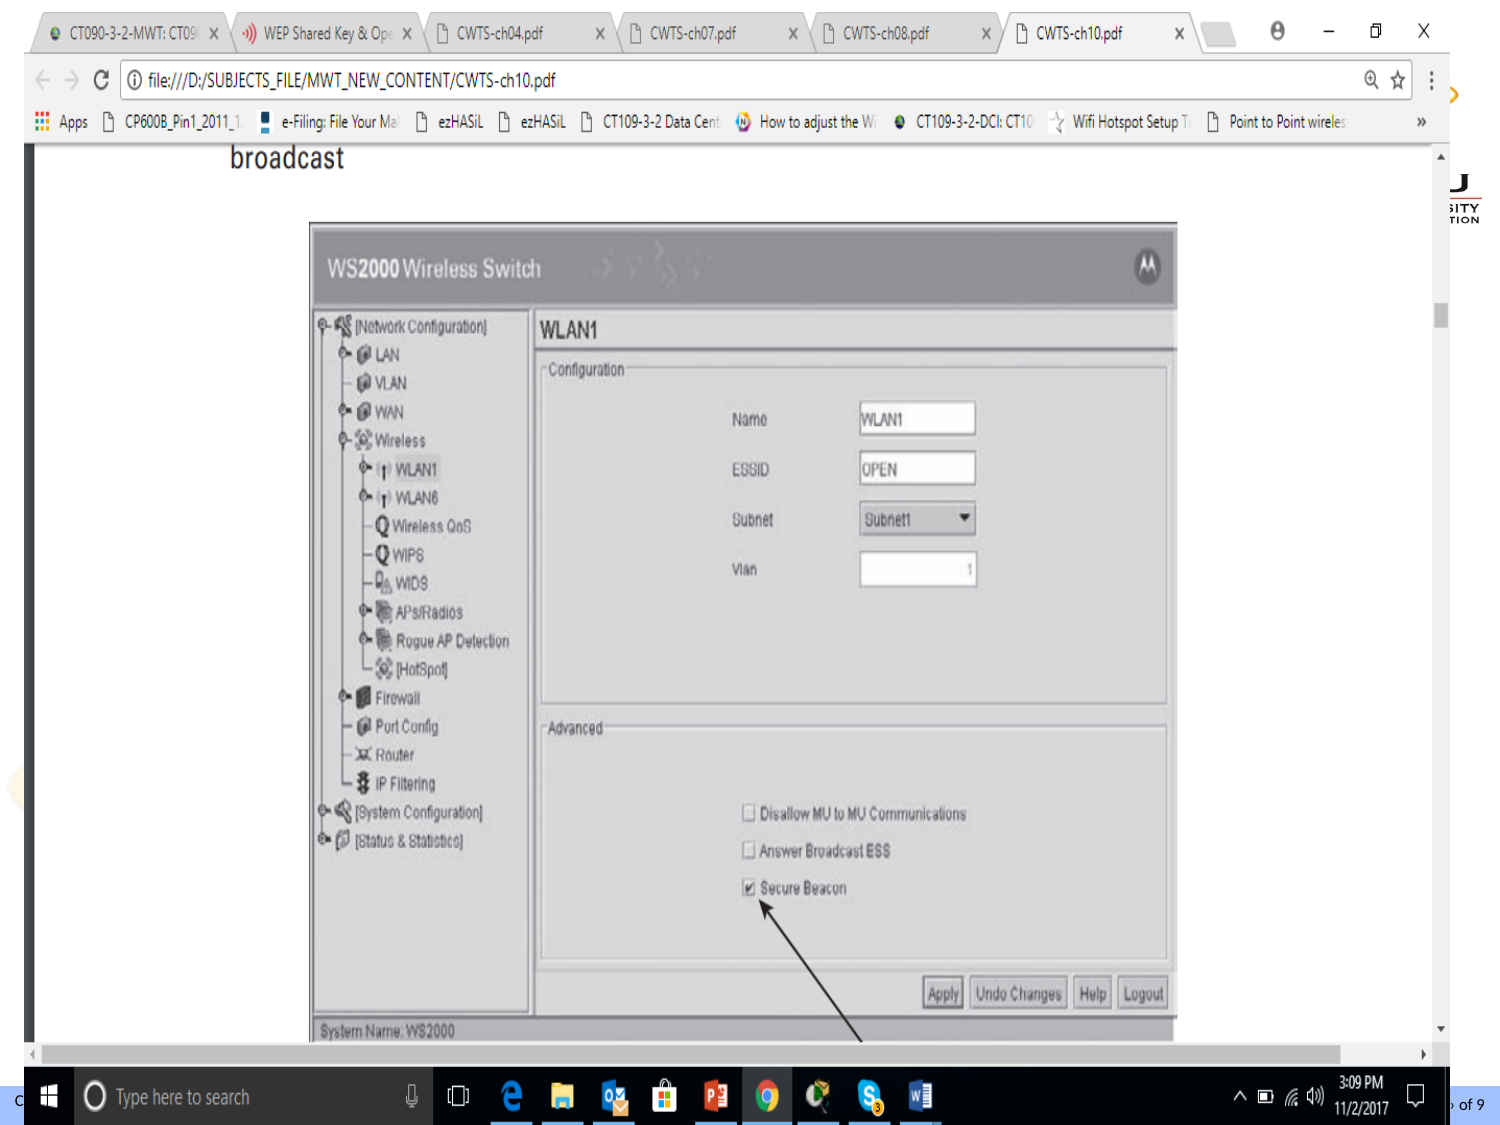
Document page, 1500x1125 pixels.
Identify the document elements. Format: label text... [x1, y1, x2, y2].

picture [24, 0, 1500, 1125]
footer Slide ‹#› of 9 [1455, 1086, 1500, 1125]
